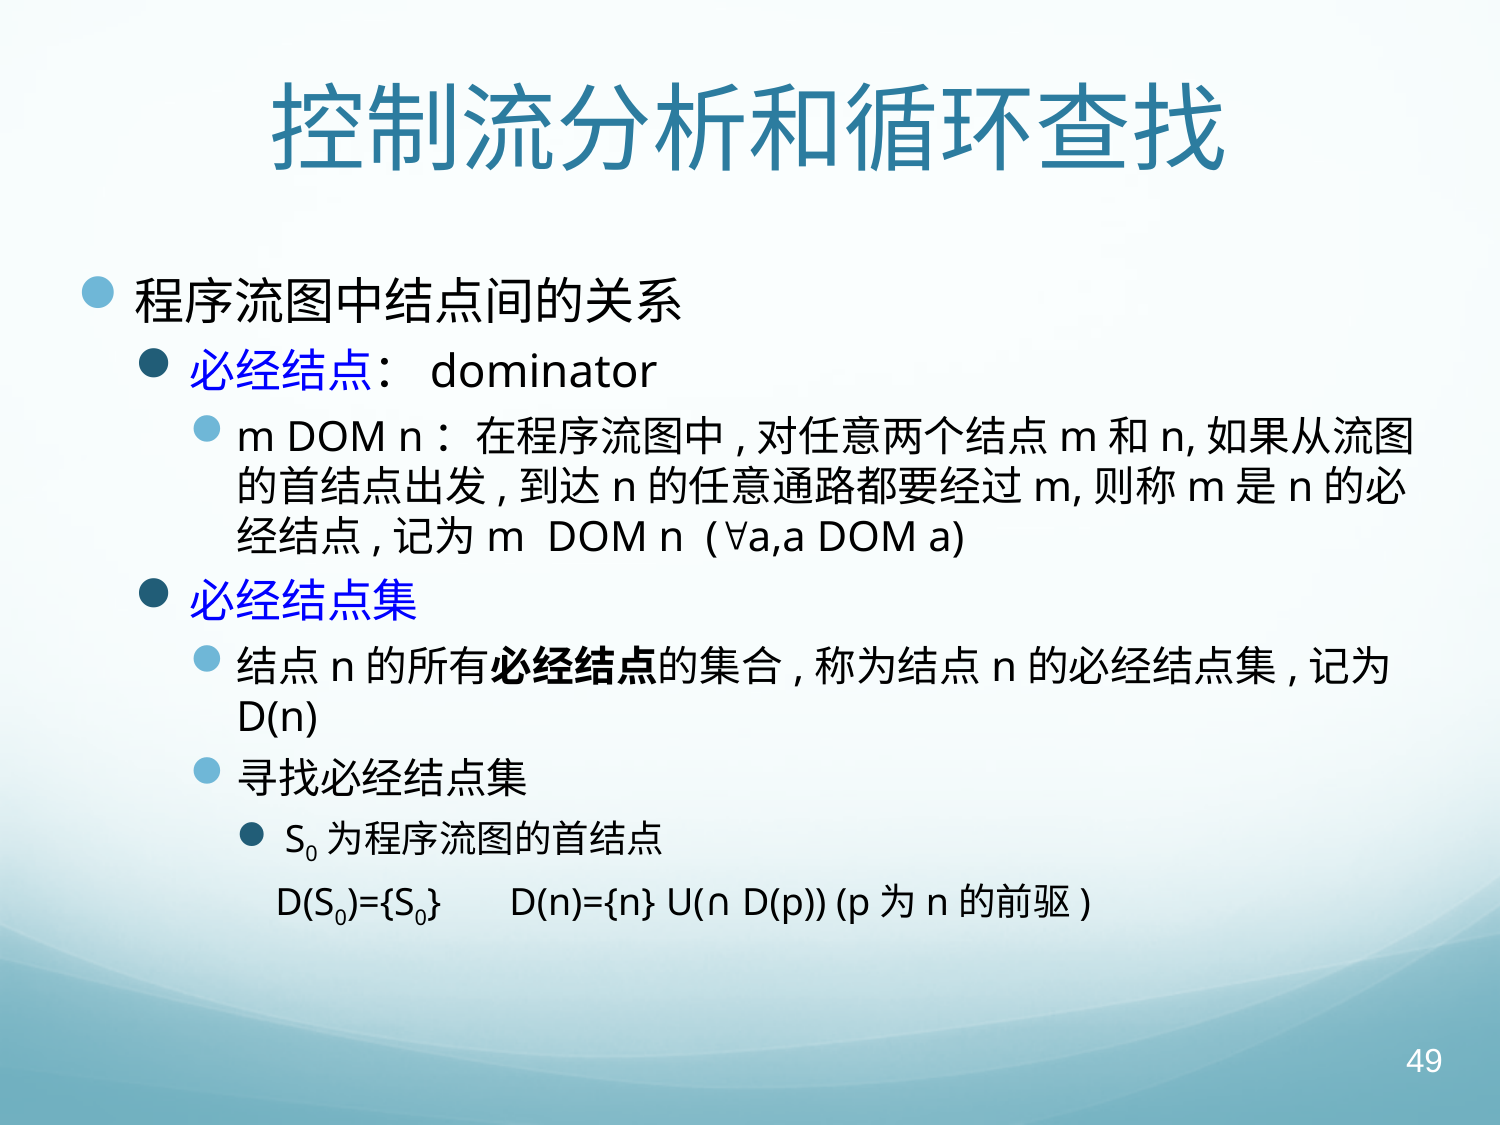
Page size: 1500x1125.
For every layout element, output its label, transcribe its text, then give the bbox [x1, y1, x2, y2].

slide_number 49 [1295, 1029, 1459, 1090]
title 控制流分析和循环查找 [88, 19, 1408, 190]
list 程序流图中结点间的关系 必经结点：dominator m DOM n：在程序流图中,对任意两个结点m和n,如果从流图的首结点出发,到达n的任意通路都要经过m,则称m是n的必经结点,记为m DOM n (a,a DOM a) 必经结点集 结点n的所有必经结点的集合,称为结点n的必经结点集,记为D(n) 寻找必经结点集 S0为程序流图的首结点 D(S0)={S0} D(n)={n} U(∩D(p)) (p为n的前驱) [62, 261, 1459, 1005]
